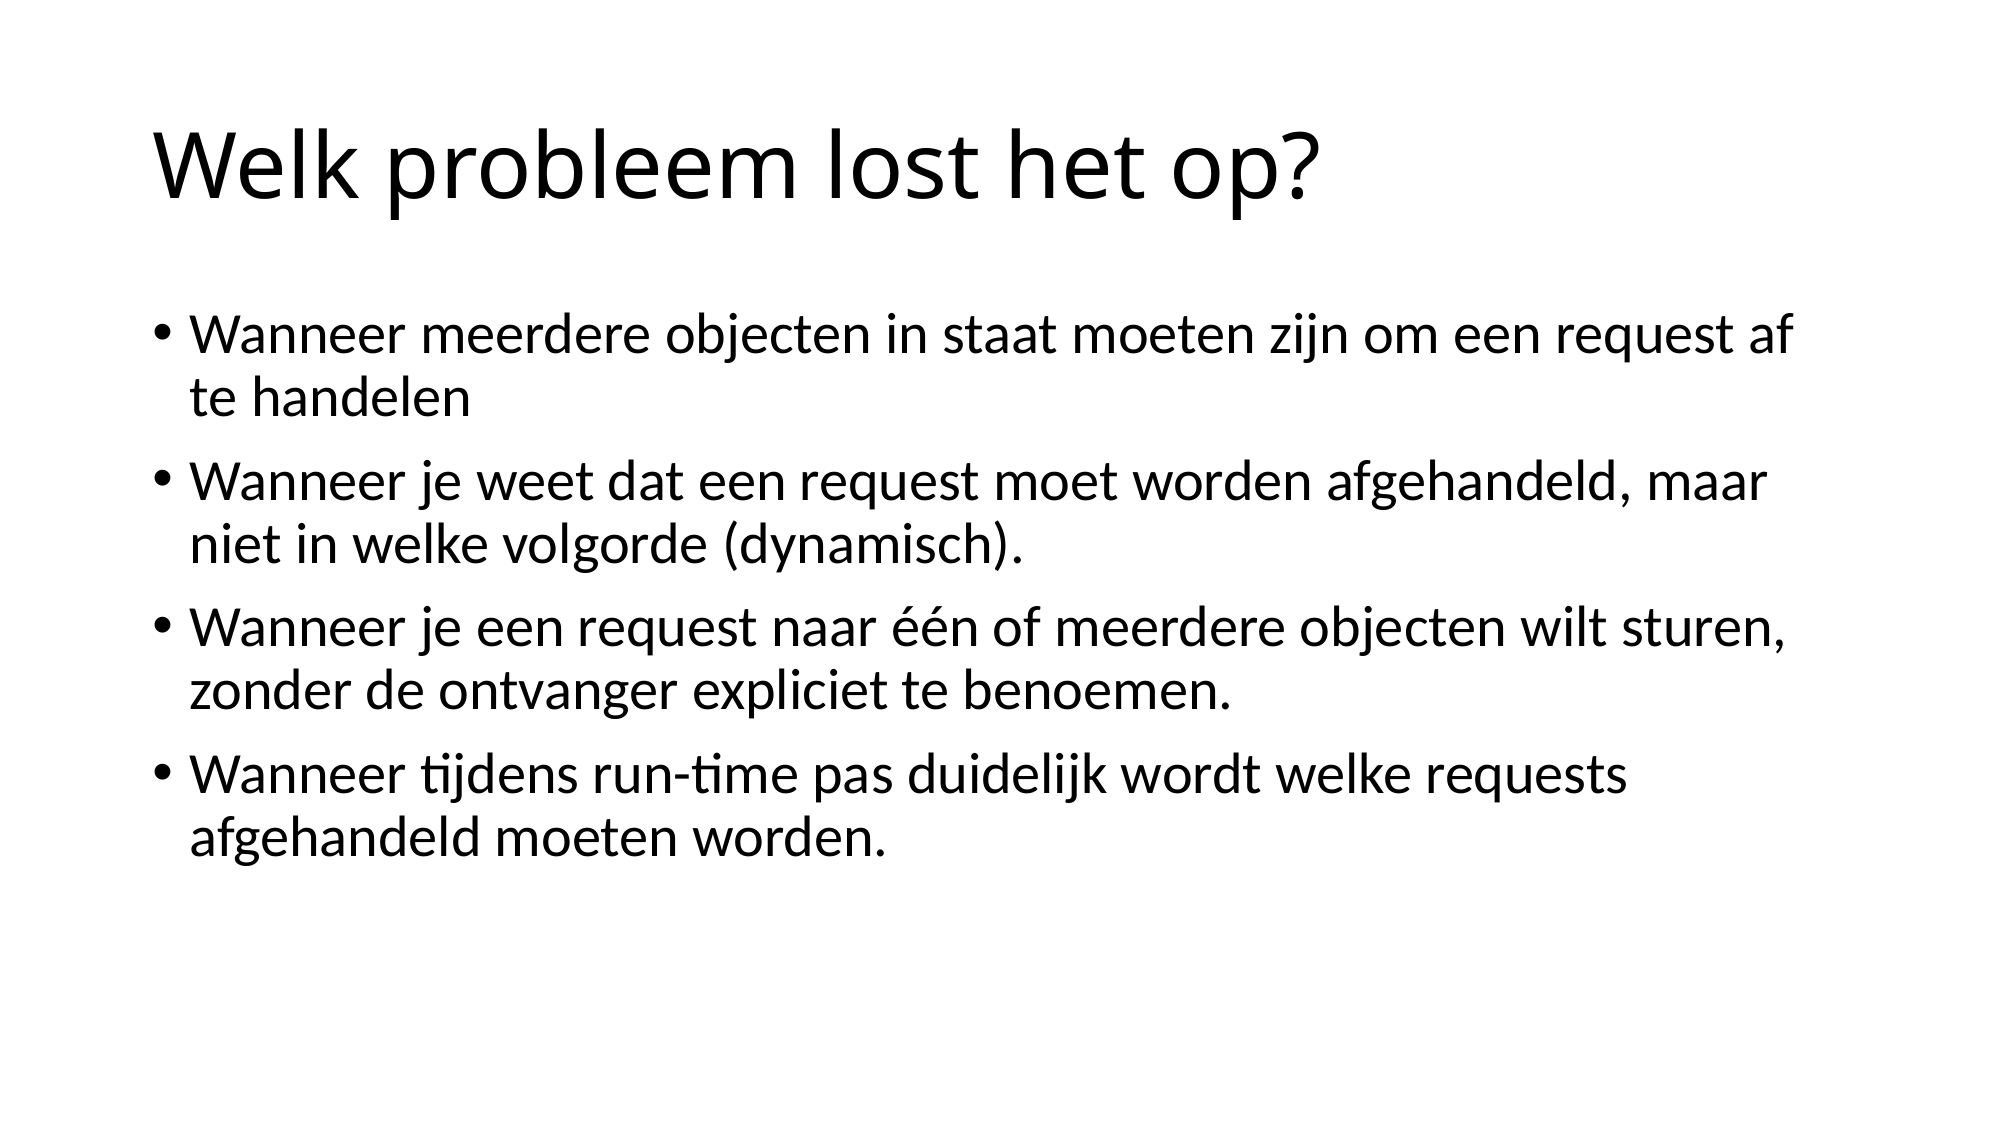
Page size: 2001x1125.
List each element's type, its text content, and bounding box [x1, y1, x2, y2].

list Wanneer meerdere objecten in staat moeten zijn om een request af te handelen Wanneer je weet dat een request moet worden afgehandeld, maar niet in welke volgorde (dynamisch). Wanneer je een request naar één of meerdere objecten wilt sturen, zonder de ontvanger expliciet te benoemen. Wanneer tijdens run-time pas duidelijk wordt welke requests afgehandeld moeten worden. [137, 295, 1863, 1010]
title Welk probleem lost het op? [137, 59, 1863, 278]
